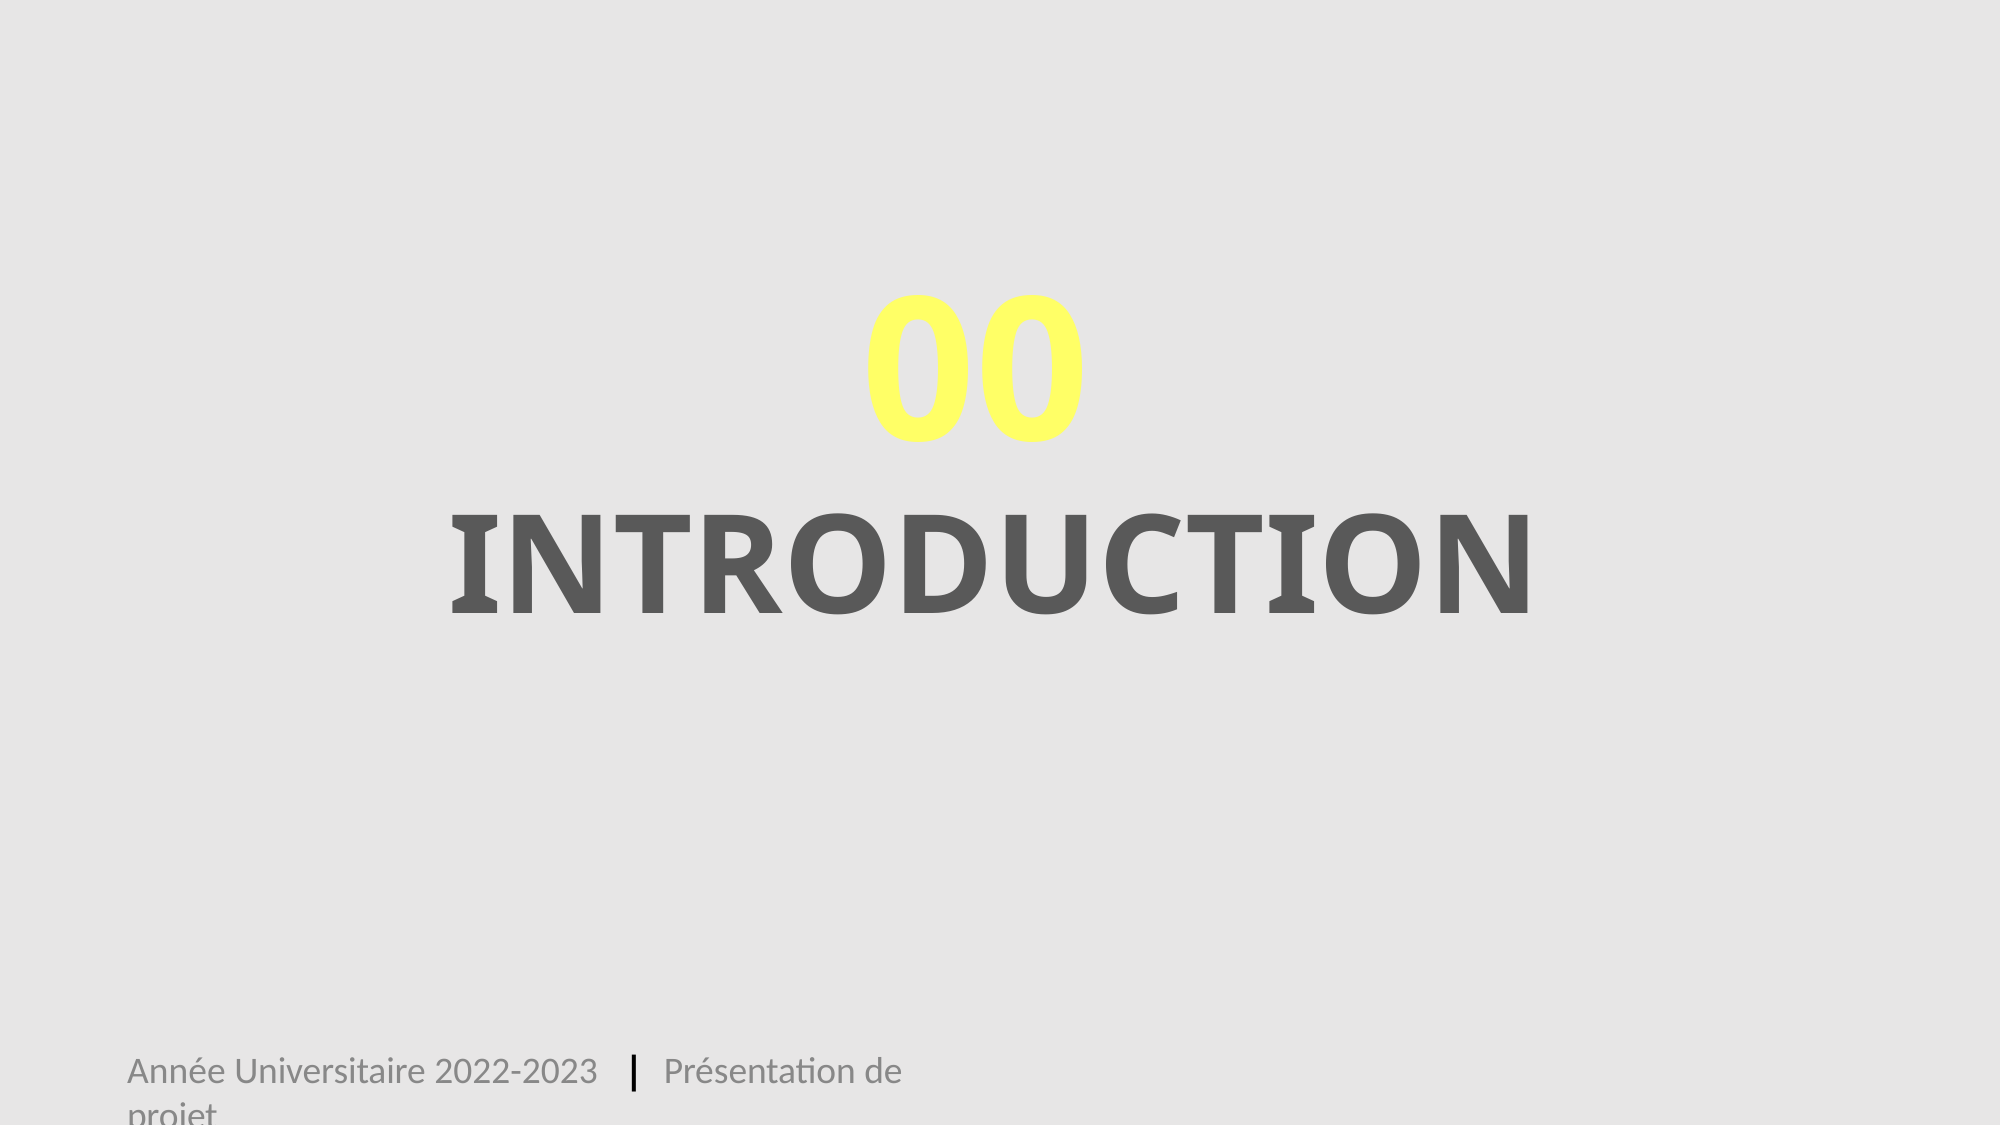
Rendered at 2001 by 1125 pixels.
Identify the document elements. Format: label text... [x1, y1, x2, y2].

title INTRODUCTION [370, 477, 1581, 670]
text_box 00 [846, 232, 1106, 488]
text_box Année Universitaire 2022-2023 | Présentation de projet [125, 1044, 997, 1125]
